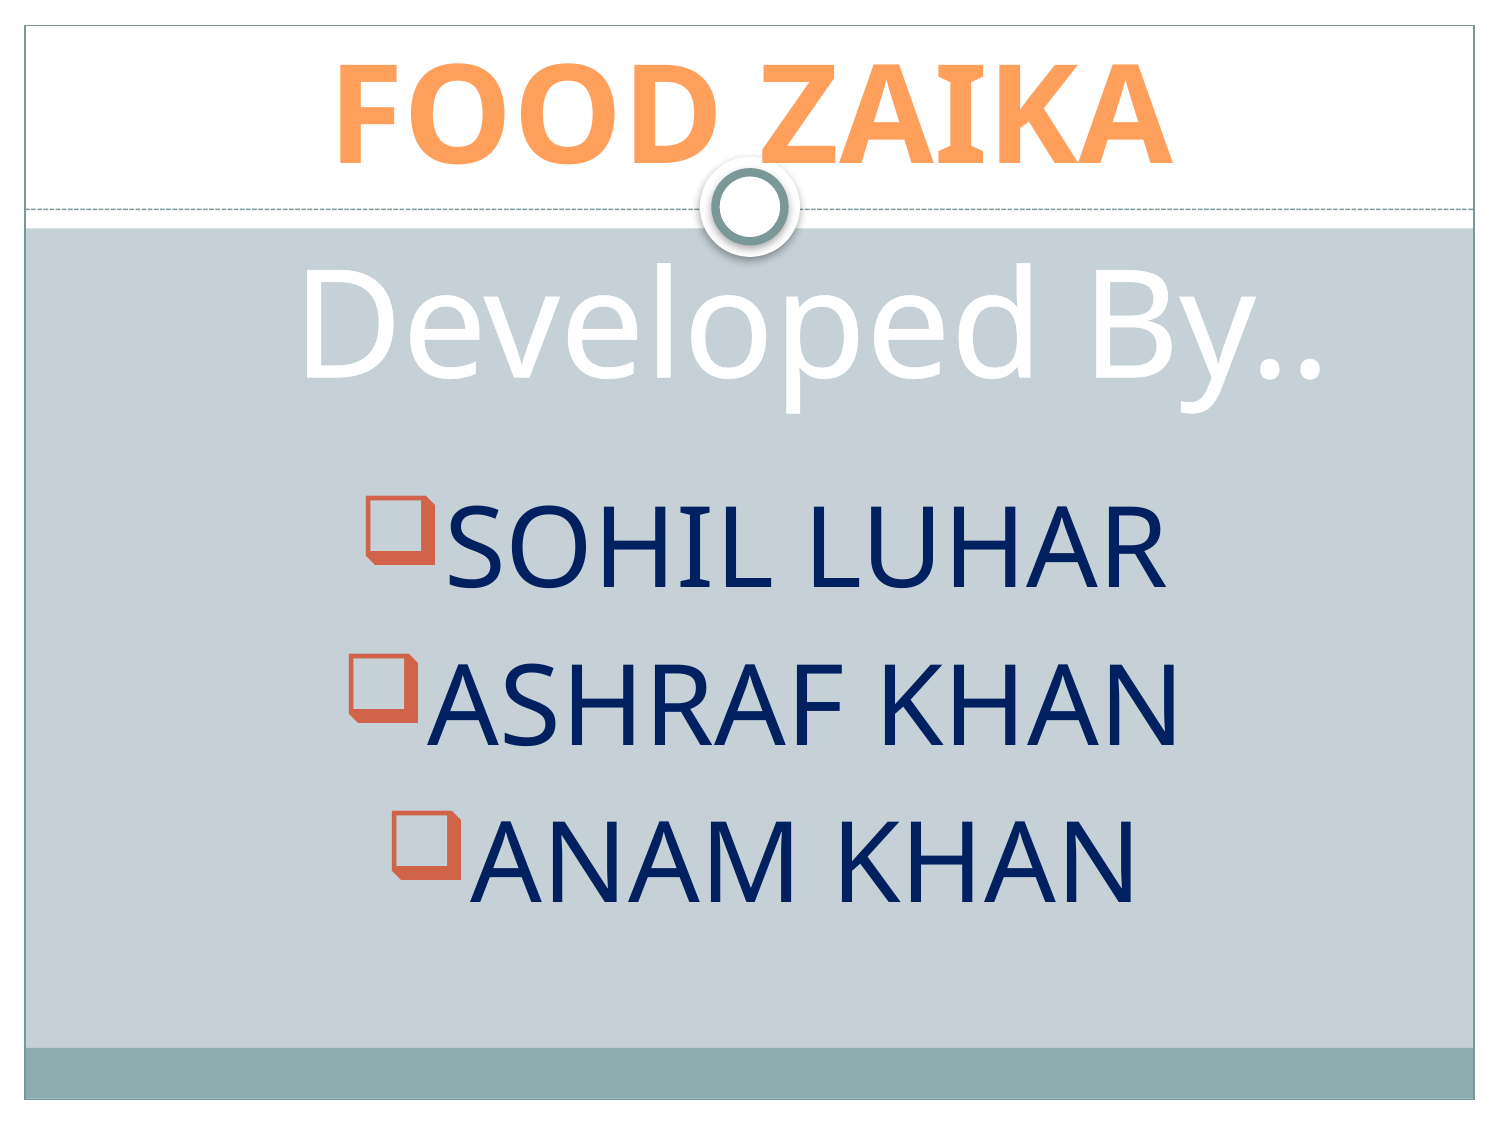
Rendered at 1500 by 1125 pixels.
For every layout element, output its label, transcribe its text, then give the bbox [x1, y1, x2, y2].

text_box FOOD ZAIKA [64, 19, 1438, 199]
list SOHIL LUHAR ASHRAF KHAN ANAM KHAN [88, 468, 1439, 1012]
text_box Developed By.. [185, 219, 1438, 415]
